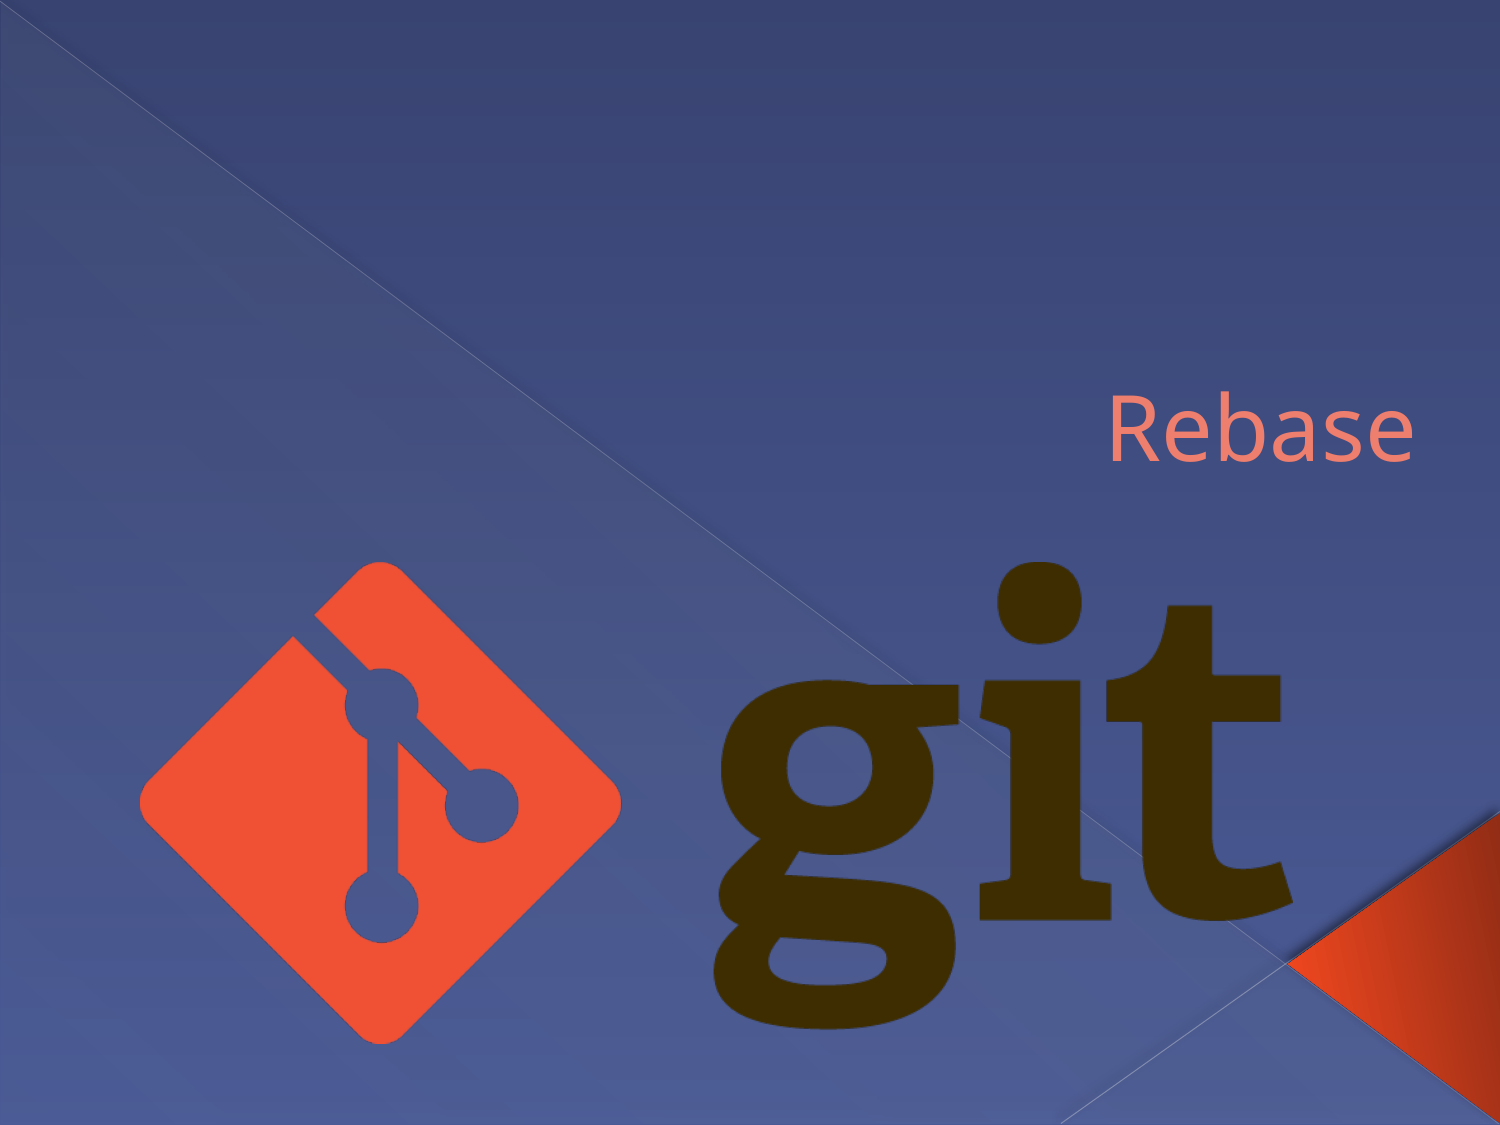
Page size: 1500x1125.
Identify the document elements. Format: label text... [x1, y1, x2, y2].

title Rebase [82, 246, 1432, 488]
picture [140, 562, 1294, 1044]
